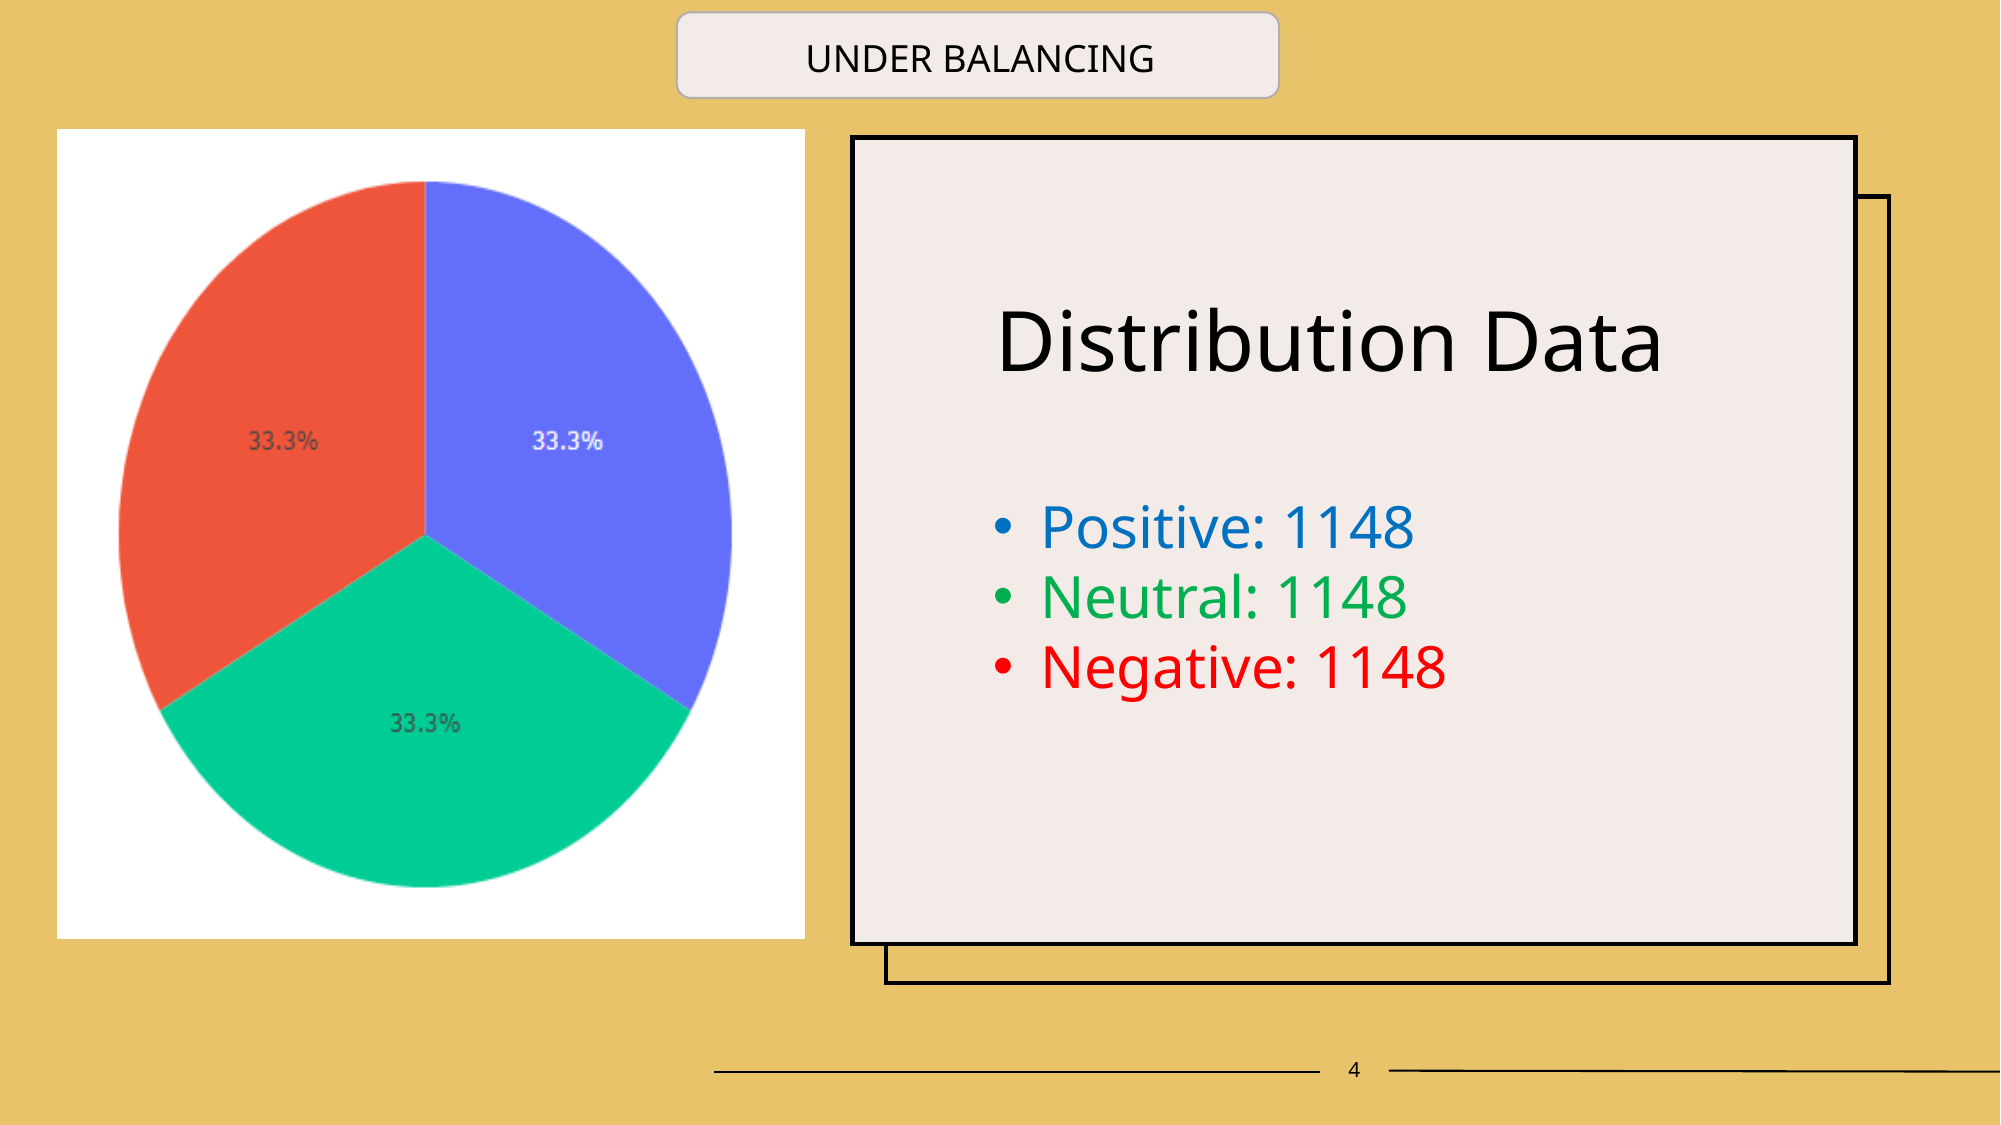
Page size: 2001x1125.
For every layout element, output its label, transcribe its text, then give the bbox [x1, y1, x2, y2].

text_box UNDER BALANCING [679, 27, 1282, 88]
list Positive: 1148 Neutral: 1148 Negative: 1148 [978, 483, 1769, 833]
text_box [675, 11, 1281, 100]
picture [57, 129, 805, 939]
title Distribution Data [980, 292, 1795, 484]
slide_number 4 [1324, 1050, 1385, 1091]
